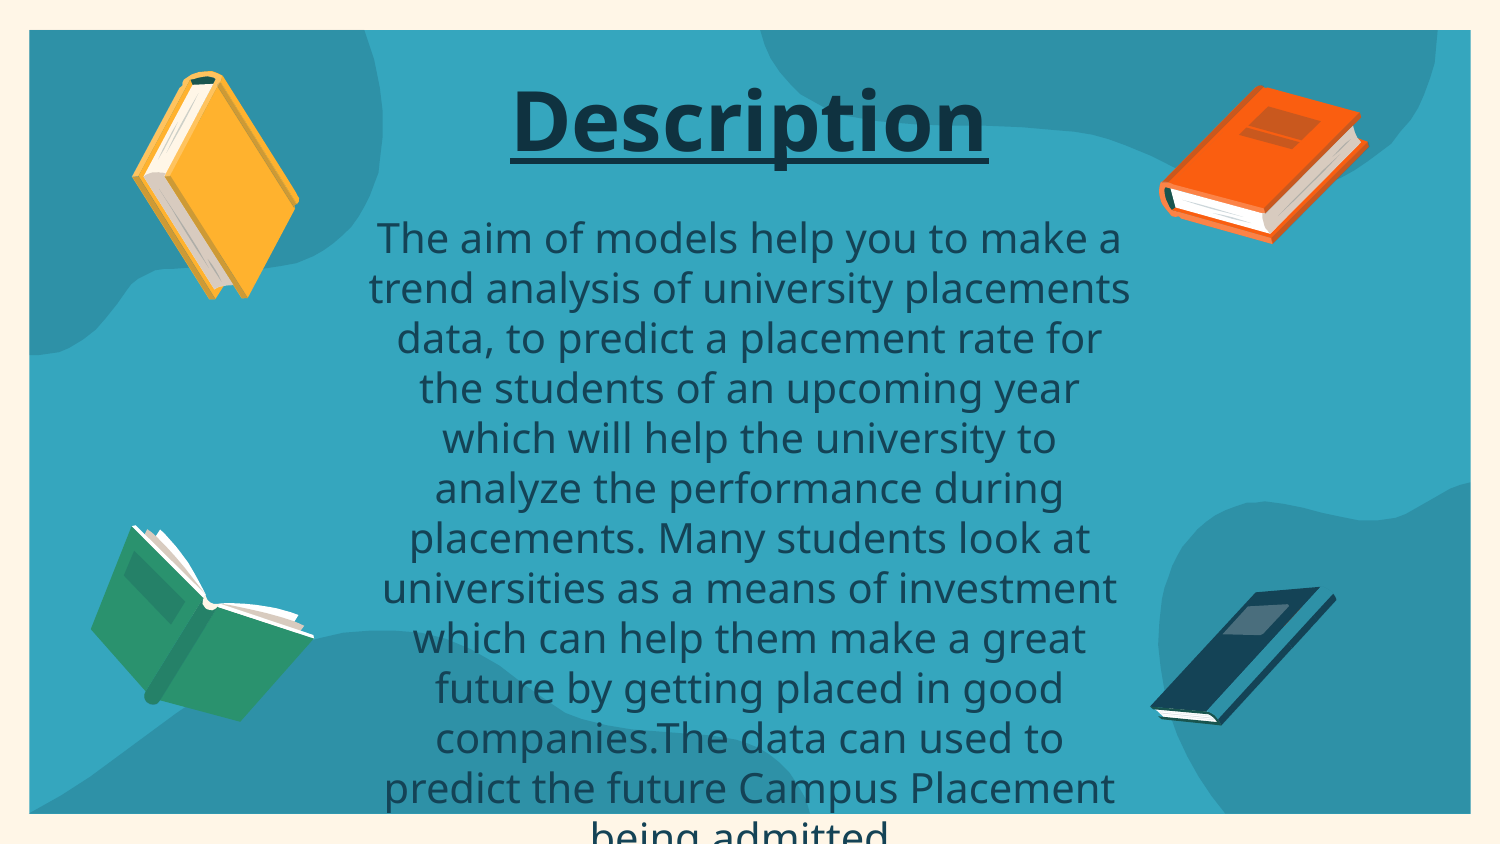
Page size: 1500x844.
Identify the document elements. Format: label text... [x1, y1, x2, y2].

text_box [149, 79, 284, 298]
title Description [350, 134, 1149, 196]
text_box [77, 520, 310, 723]
subtitle The aim of models help you to make a trend analysis of university placements data, to predict a placement rate for the students of an upcoming year which will help the university to analyze the performance during placements. Many students look at universities as a means of investment which can help them make a great future by getting placed in good companies.The data can used to predict the future Campus Placement being admitted . [350, 196, 1150, 307]
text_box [1154, 86, 1372, 244]
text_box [1149, 542, 1340, 751]
title Description [350, 307, 1150, 384]
